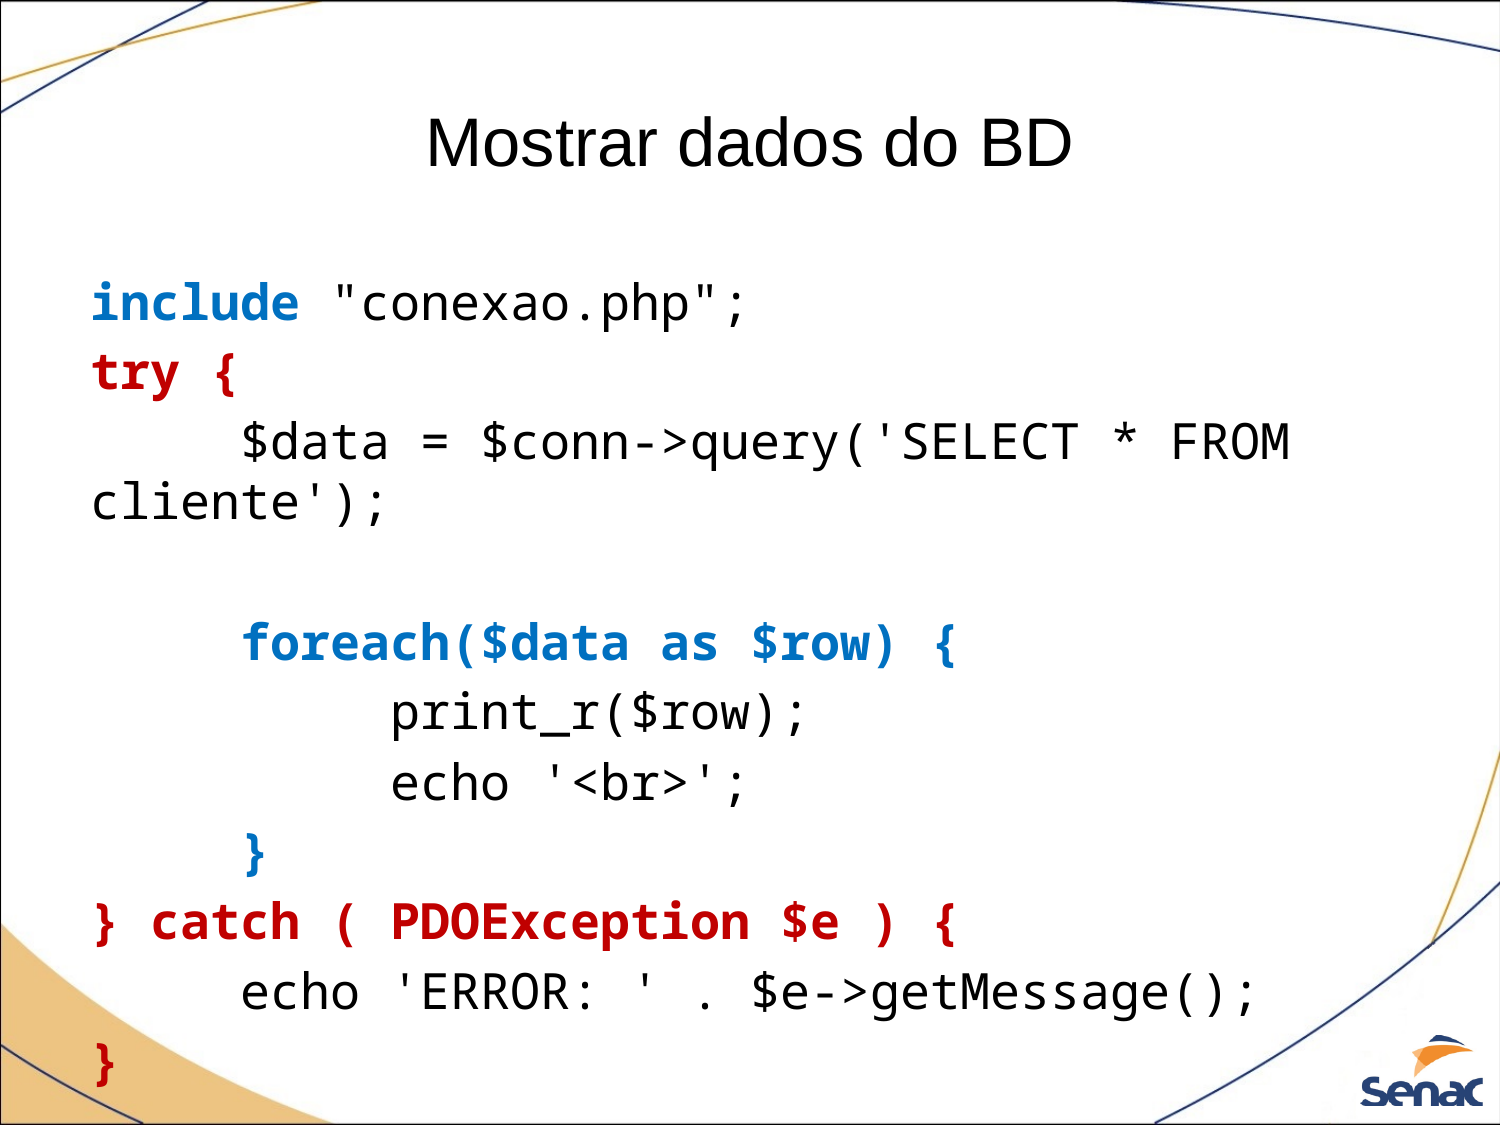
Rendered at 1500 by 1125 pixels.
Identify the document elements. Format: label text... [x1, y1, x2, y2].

picture [0, 0, 1500, 1125]
list include "conexao.php"; try { $data = $conn->query('SELECT * FROM cliente'); foreach($data as $row) { print_r($row); echo '<br>'; } } catch ( PDOException $e ) { echo 'ERROR: ' . $e->getMessage(); } [75, 262, 1425, 1005]
title Mostrar dados do BD [75, 45, 1425, 233]
